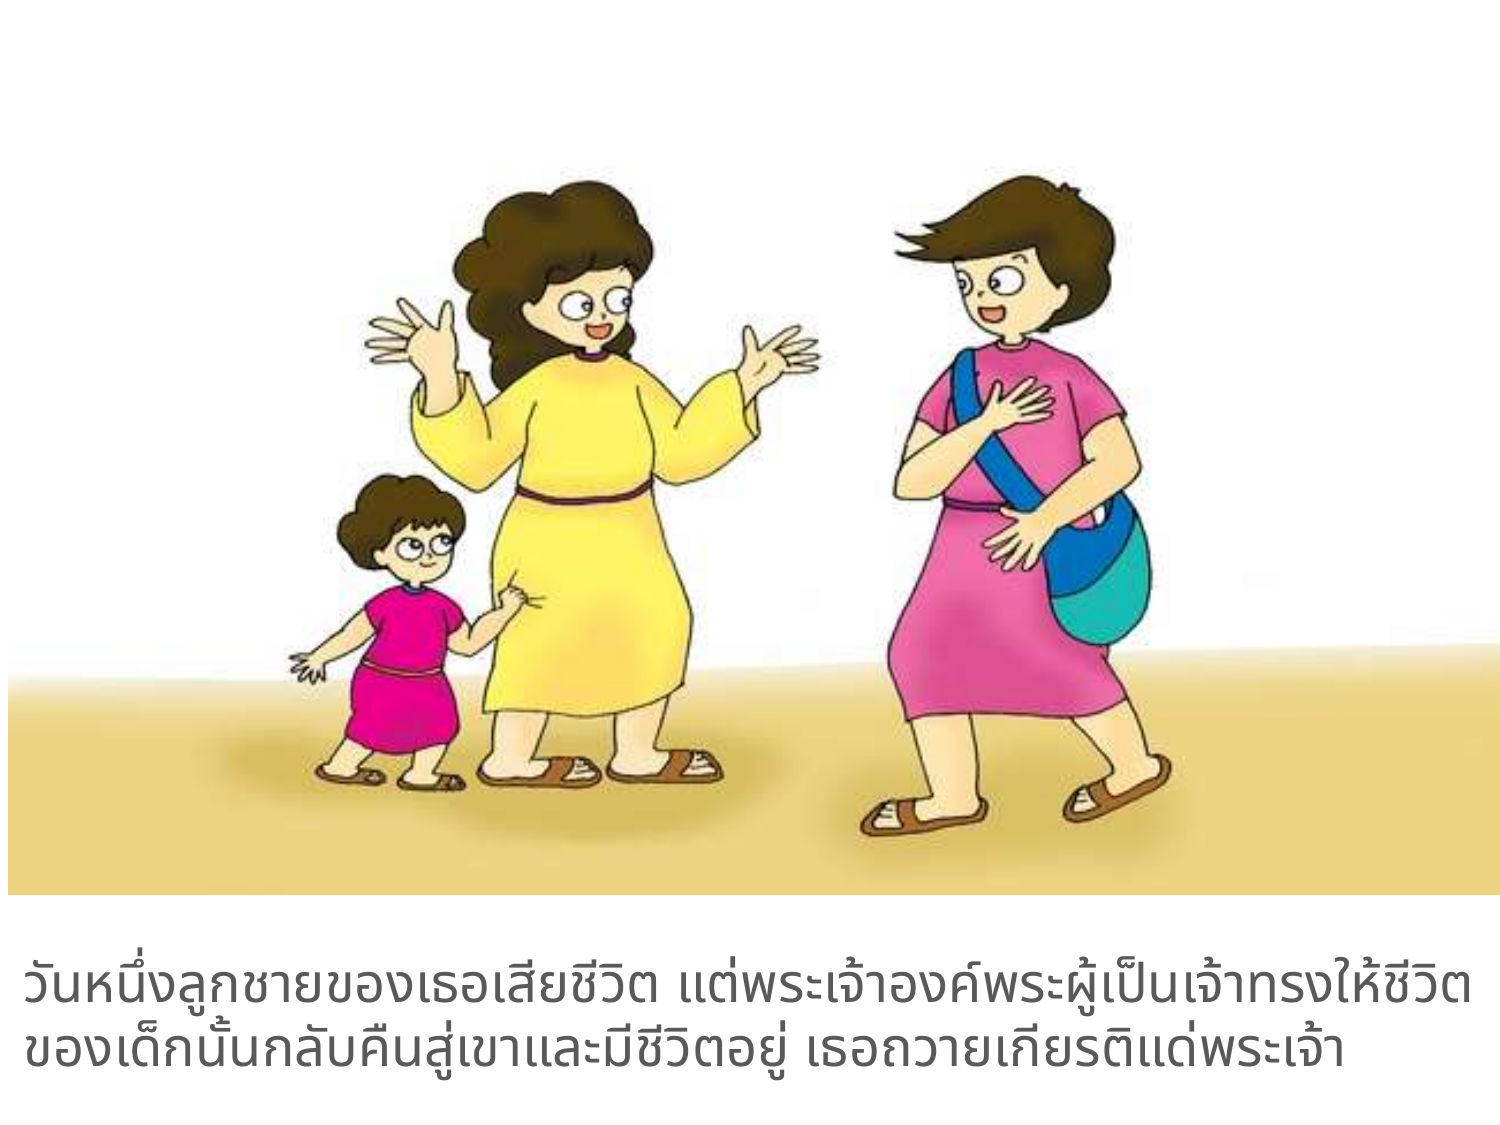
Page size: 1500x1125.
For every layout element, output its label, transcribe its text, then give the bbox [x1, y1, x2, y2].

text_box วันหนึ่งลูกชายของเธอเสียชีวิต แต่พระเจ้าองค์พระผู้เป็นเจ้าทรงให้ชีวิตของเด็กนั้นกลับคืนสู่เขาและมีชีวิตอยู่ เธอถวายเกียรติแด่พระเจ้า [9, 940, 1495, 1086]
picture [8, 0, 1500, 895]
